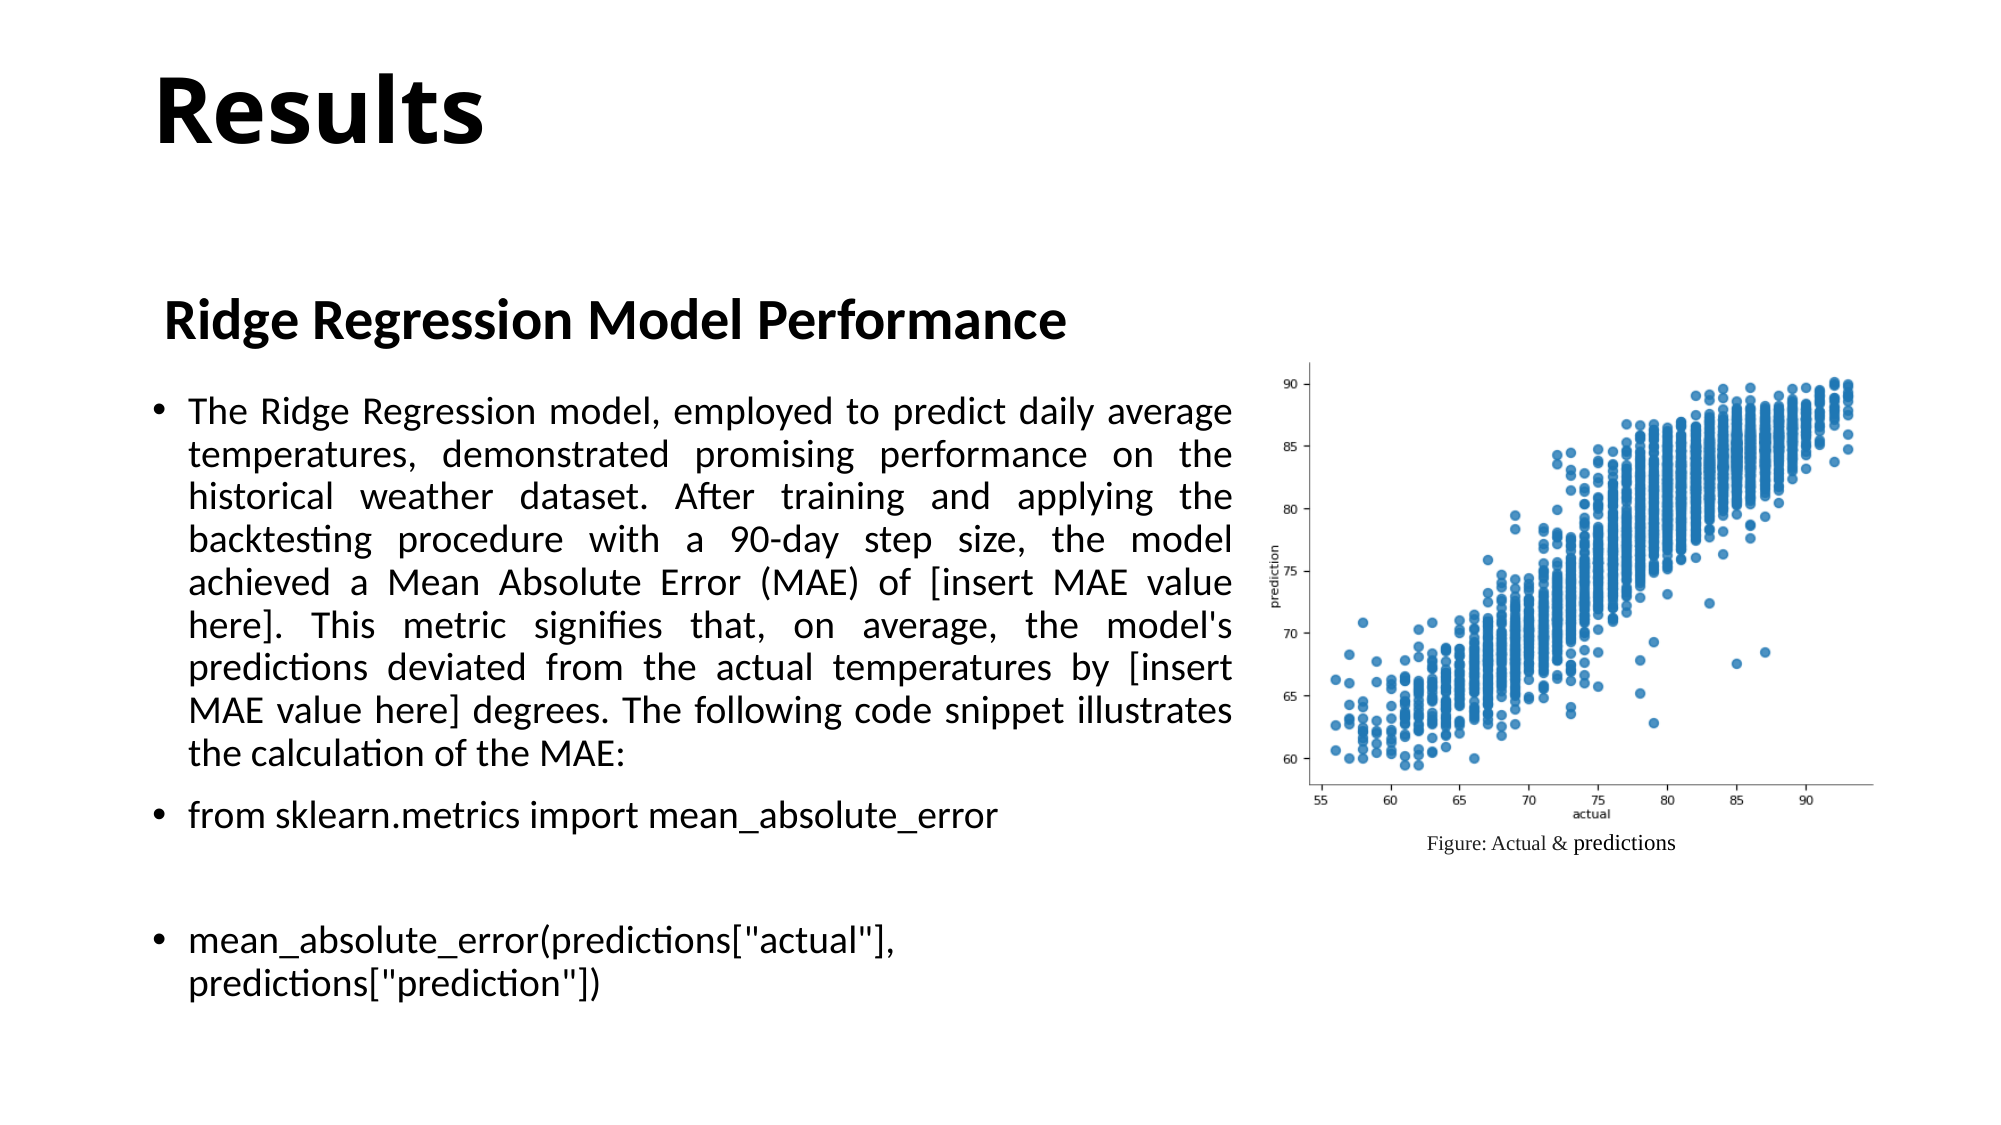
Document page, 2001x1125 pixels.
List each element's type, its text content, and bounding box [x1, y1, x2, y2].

list The Ridge Regression model, employed to predict daily average temperatures, demonstrated promising performance on the historical weather dataset. After training and applying the backtesting procedure with a 90-day step size, the model achieved a Mean Absolute Error (MAE) of [insert MAE value here]. This metric signifies that, on average, the model's predictions deviated from the actual temperatures by [insert MAE value here] degrees. The following code snippet illustrates the calculation of the MAE: from sklearn.metrics import mean_absolute_error mean_absolute_error(predictions["actual"], predictions["prediction"]) [137, 382, 1250, 1014]
text_box Figure: Actual & predictions [1359, 831, 1748, 861]
text_box Ridge Regression Model Performance [149, 269, 1468, 360]
title Results [137, 59, 1863, 278]
picture [1258, 352, 1884, 831]
